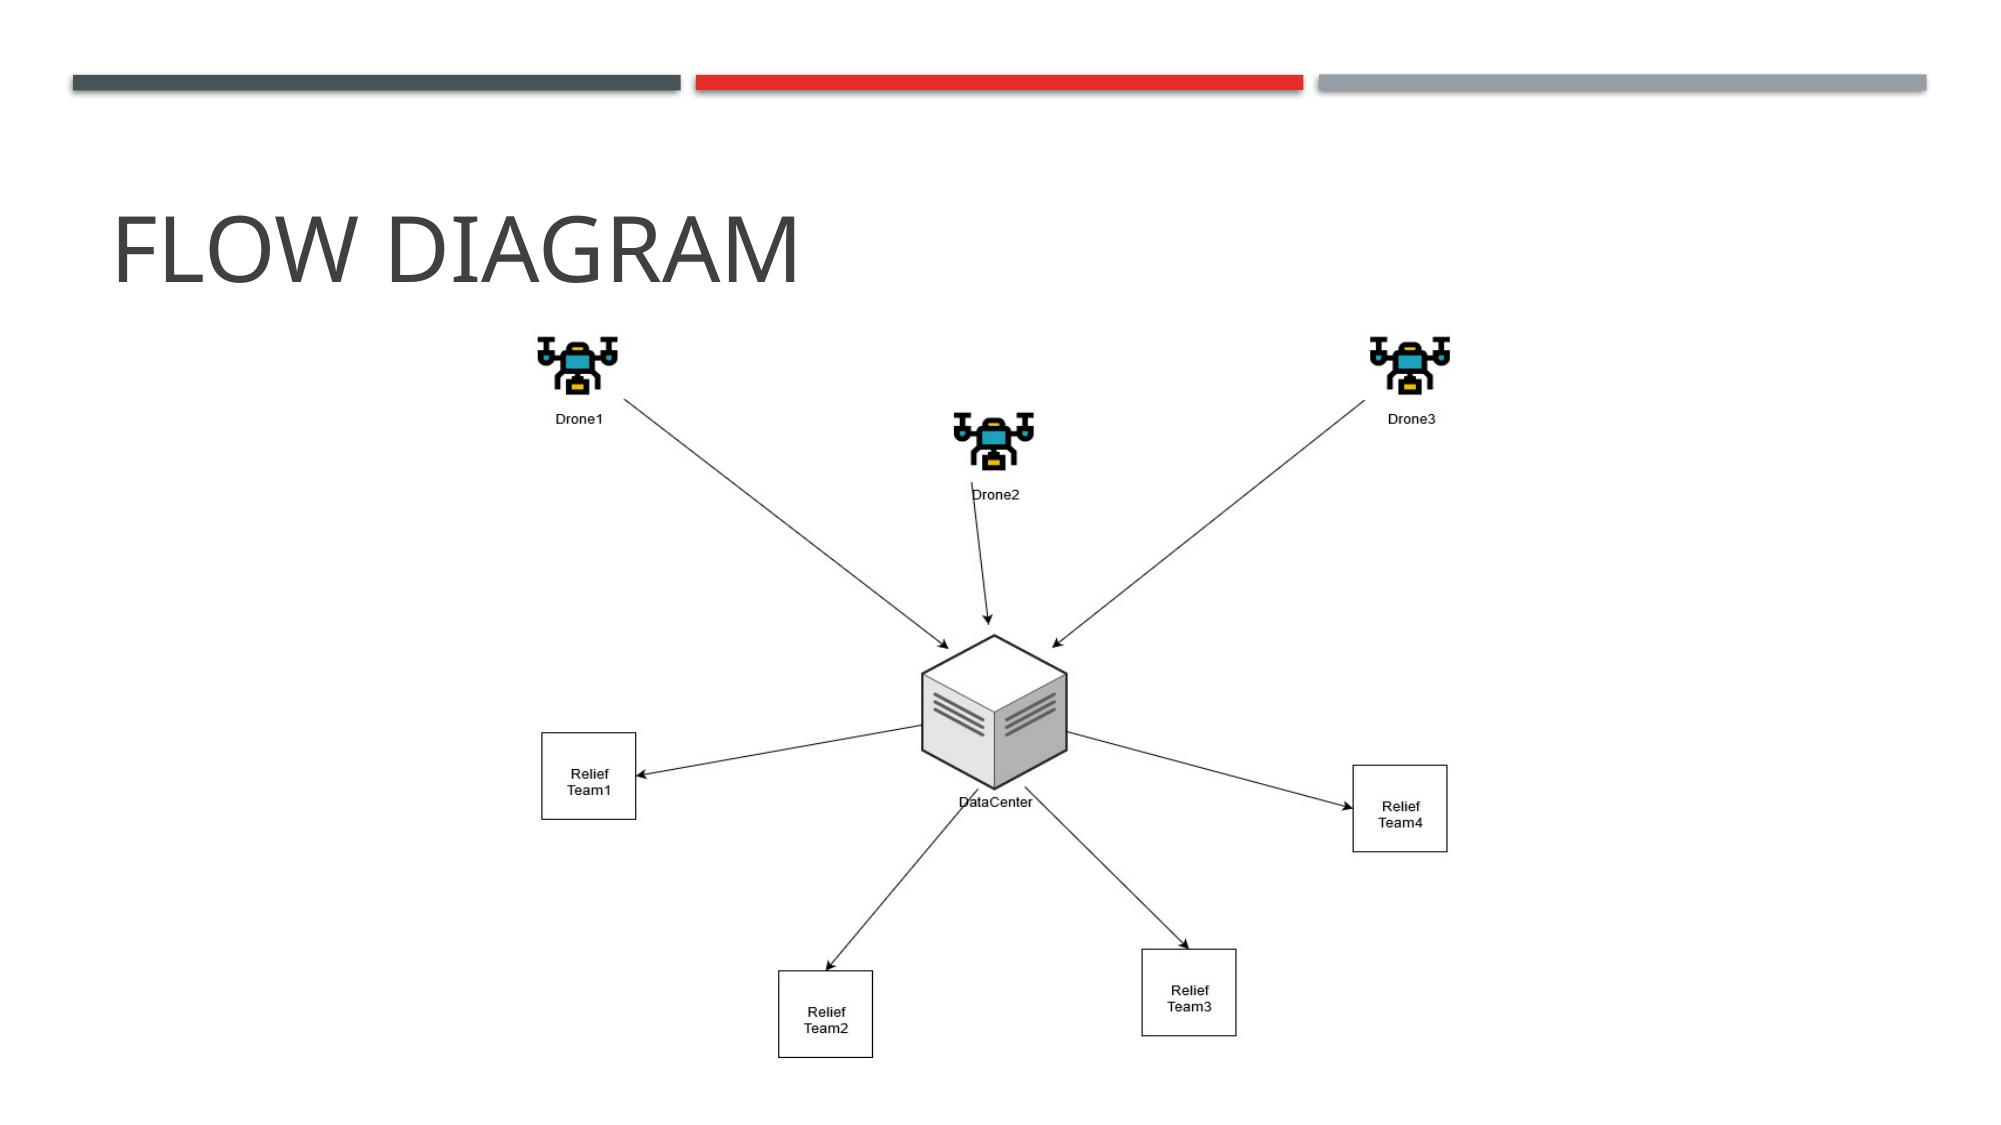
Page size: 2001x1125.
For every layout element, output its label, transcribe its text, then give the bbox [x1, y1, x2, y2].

title Flow diagram [95, 115, 1905, 311]
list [532, 321, 1457, 1059]
